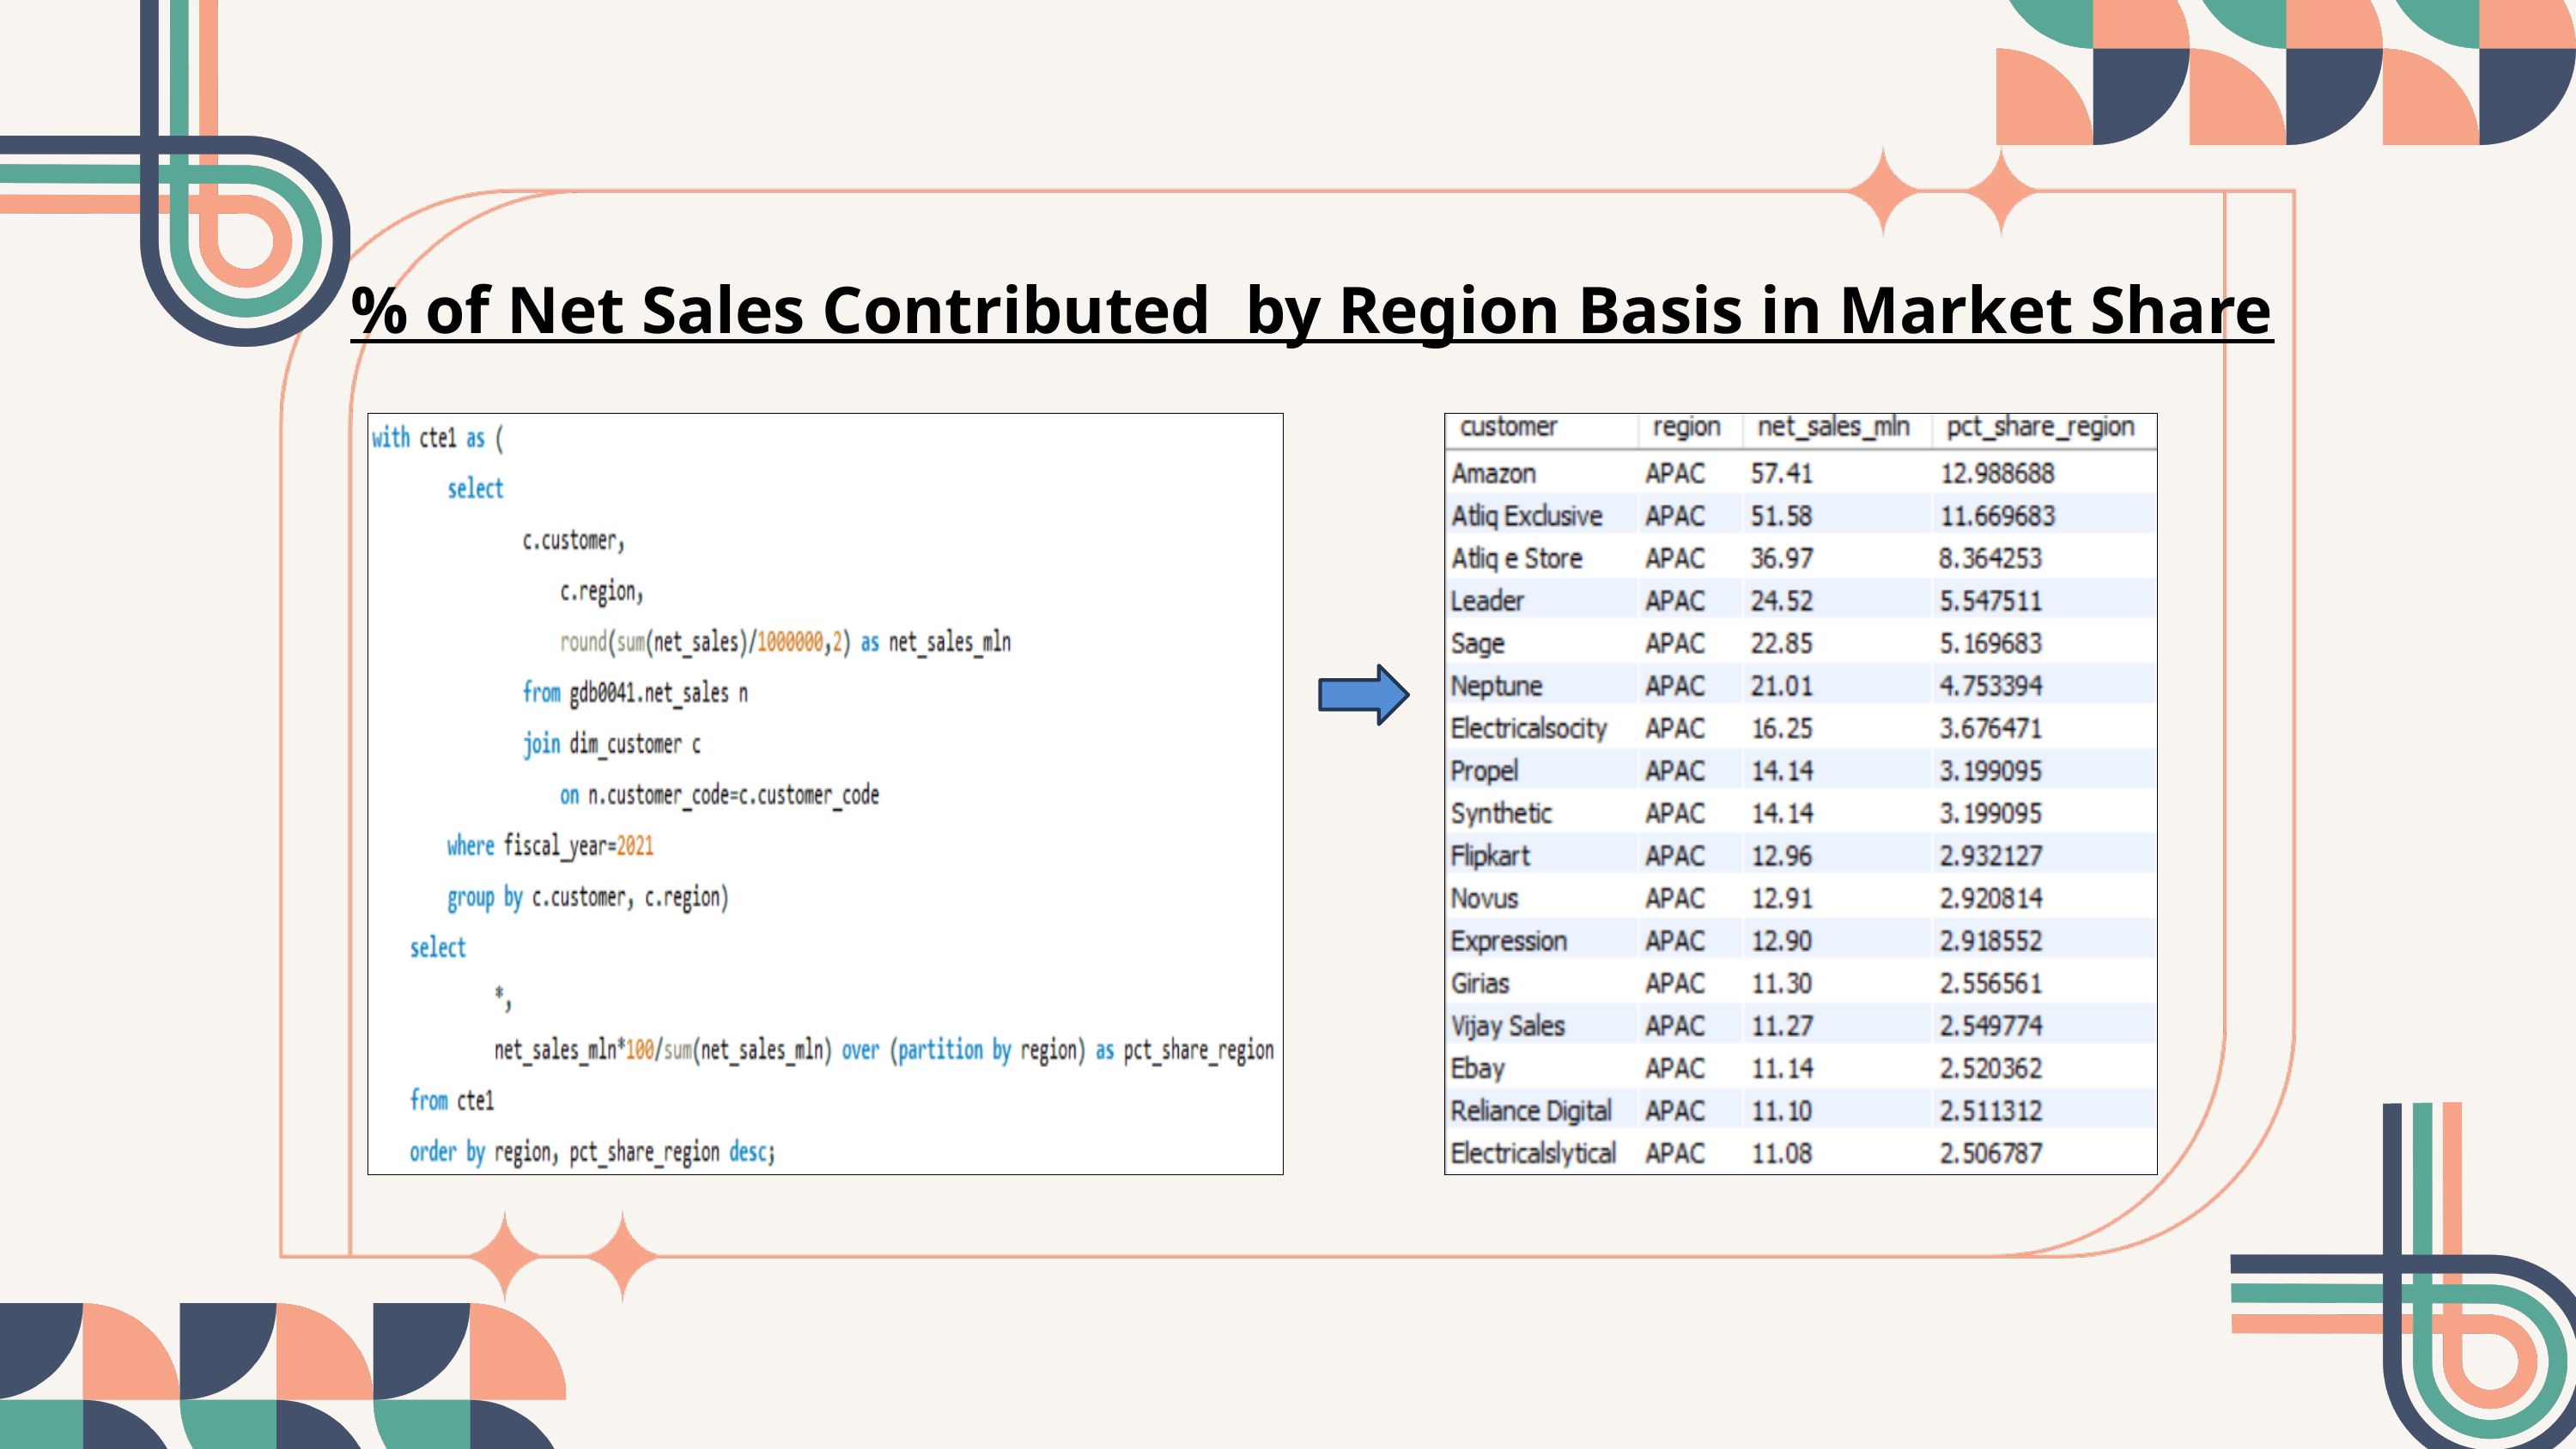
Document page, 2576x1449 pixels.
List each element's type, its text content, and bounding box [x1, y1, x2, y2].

text_box [2227, 1099, 2576, 1449]
text_box [0, 1303, 567, 1449]
picture [1444, 412, 2158, 1175]
picture [368, 412, 1285, 1175]
text_box [351, 144, 2297, 293]
text_box % of Net Sales Contributed by Region Basis in Market Share [303, 293, 2322, 347]
text_box [279, 347, 2297, 1304]
text_box [1318, 664, 1411, 726]
text_box [0, 0, 351, 347]
text_box [1996, 0, 2576, 145]
